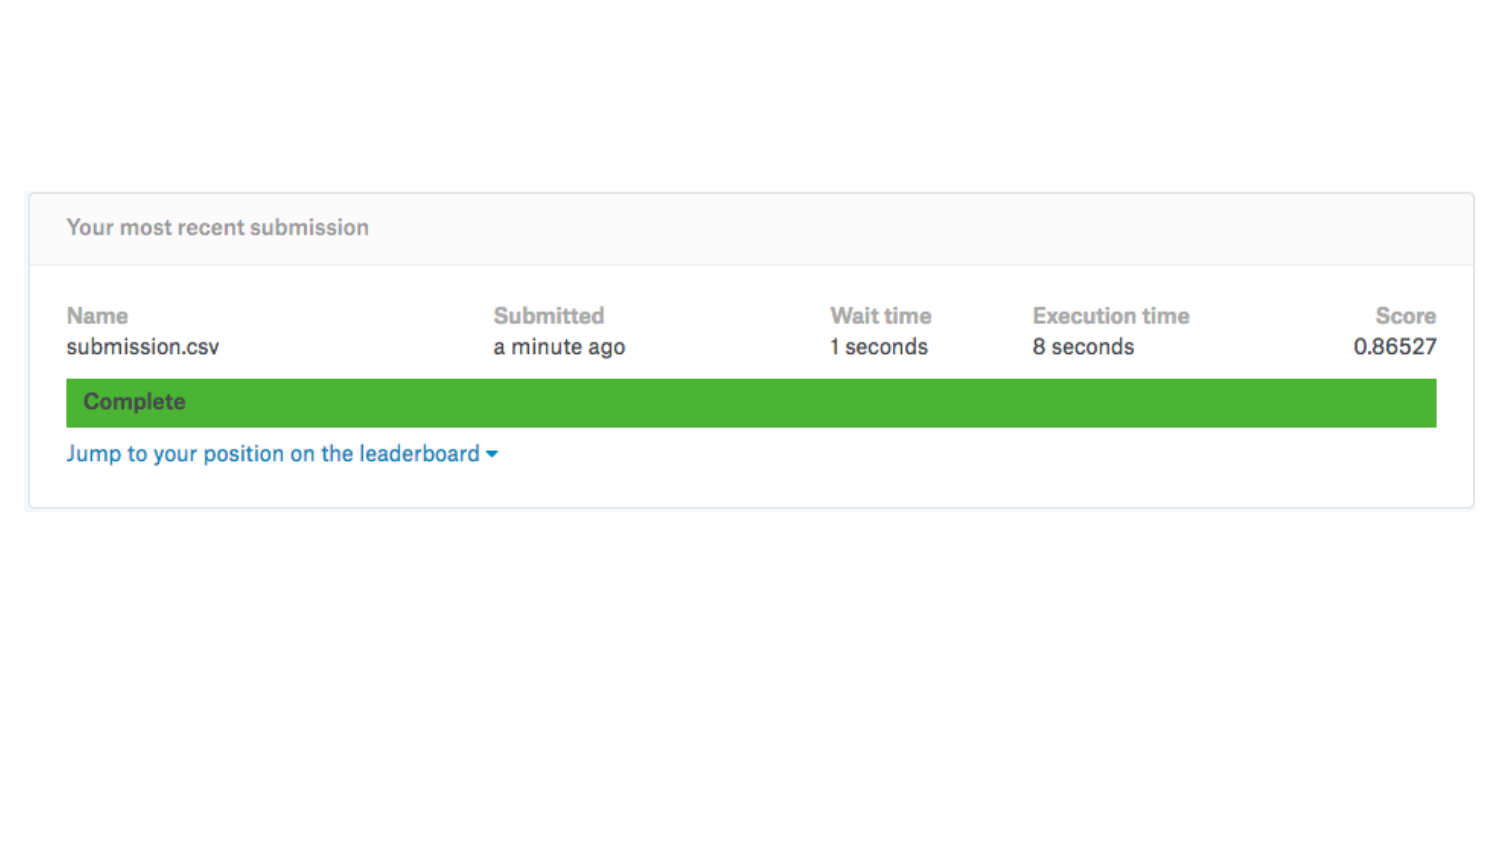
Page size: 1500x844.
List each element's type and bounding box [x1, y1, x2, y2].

picture [24, 191, 1476, 512]
